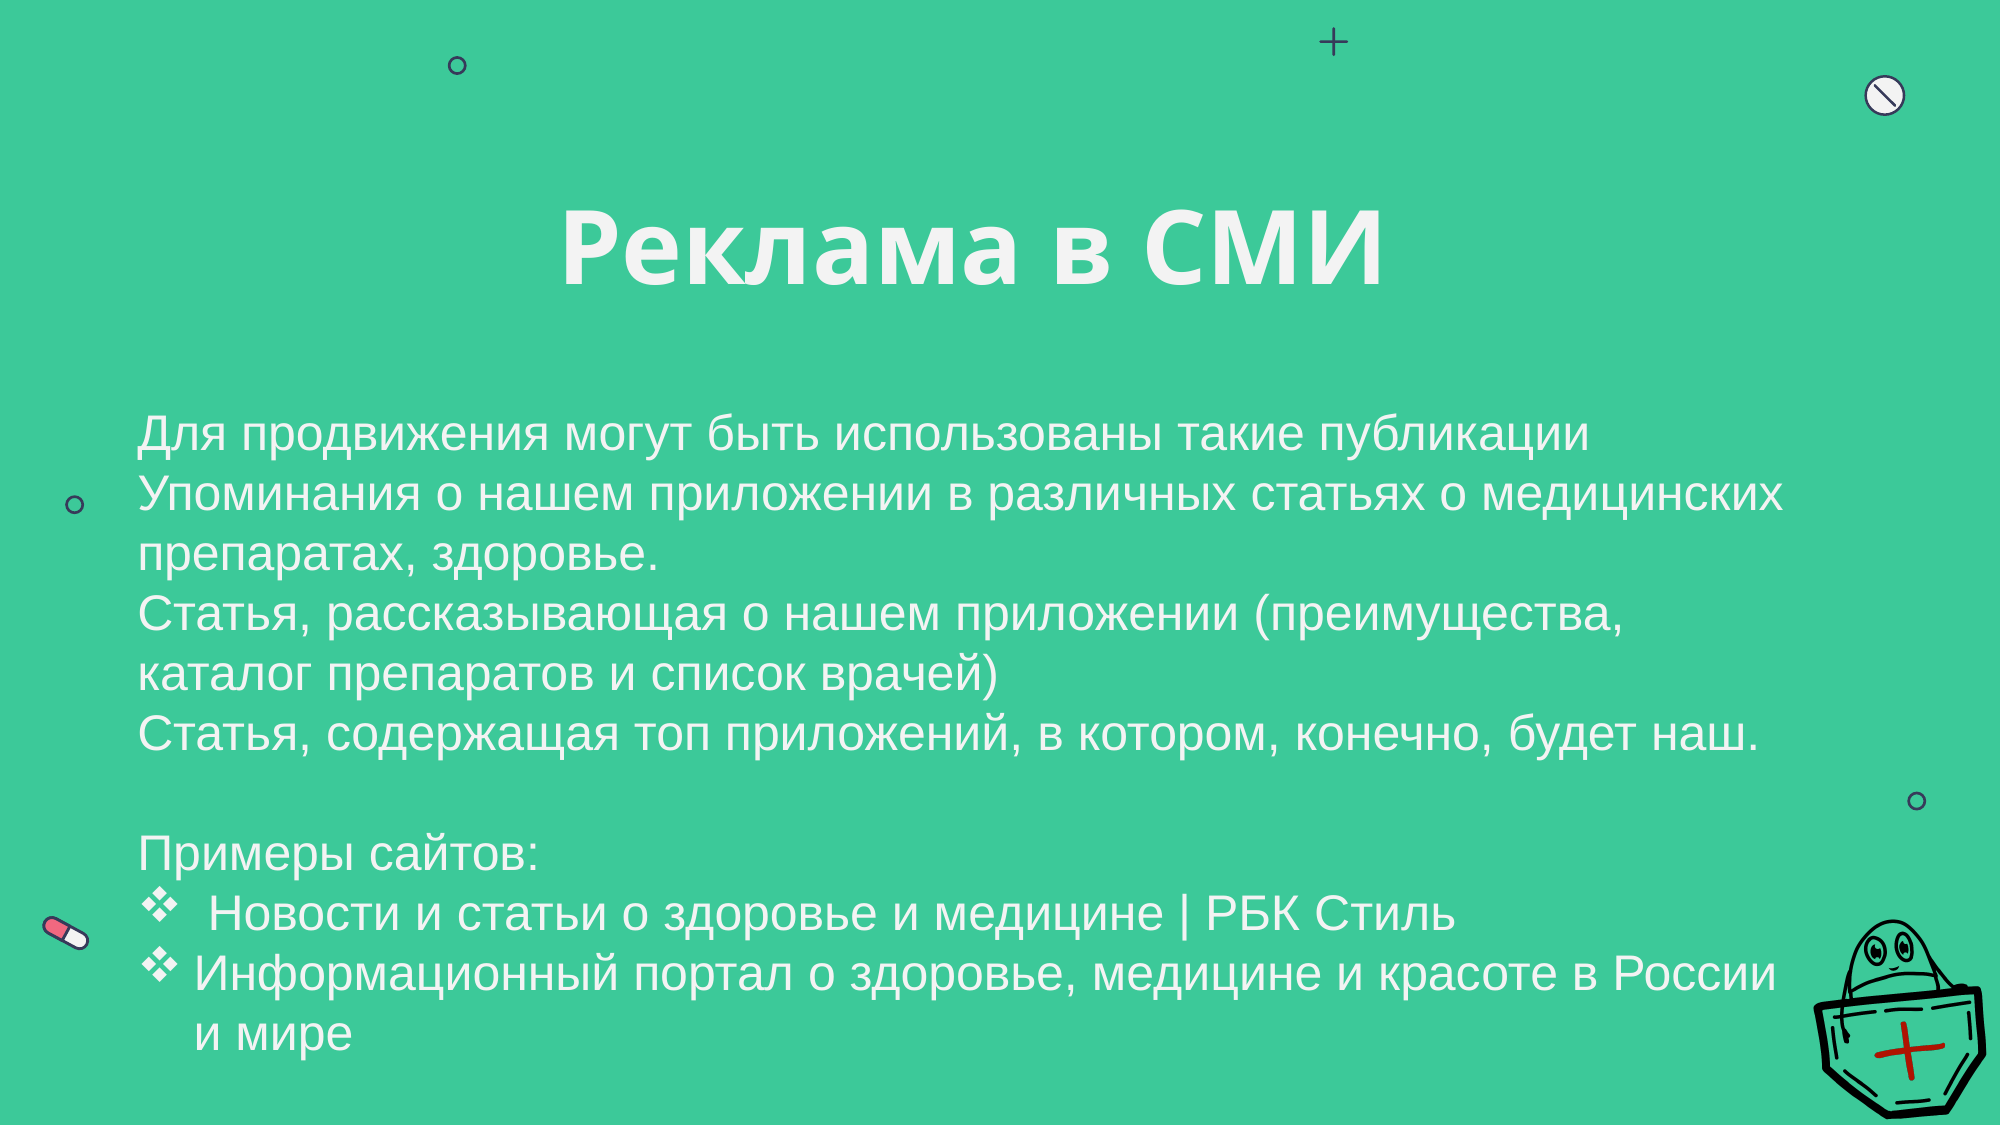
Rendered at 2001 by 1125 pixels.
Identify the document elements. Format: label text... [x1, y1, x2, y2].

title Реклама в СМИ [337, 0, 1608, 392]
text_box Для продвижения могут быть использованы такие публикации Упоминания о нашем приложении в различных статьях о медицинских препаратах, здоровье. Статья, рассказывающая о нашем приложении (преимущества, каталог препаратов и список врачей) Статья, содержащая топ приложений, в котором, конечно, будет наш. Примеры сайтов: Новости и статьи о здоровье и медицине | РБК Стиль Информационный портал о здоровье, медицине и красоте в России и мире [122, 392, 1823, 1068]
picture [1788, 902, 2000, 1125]
